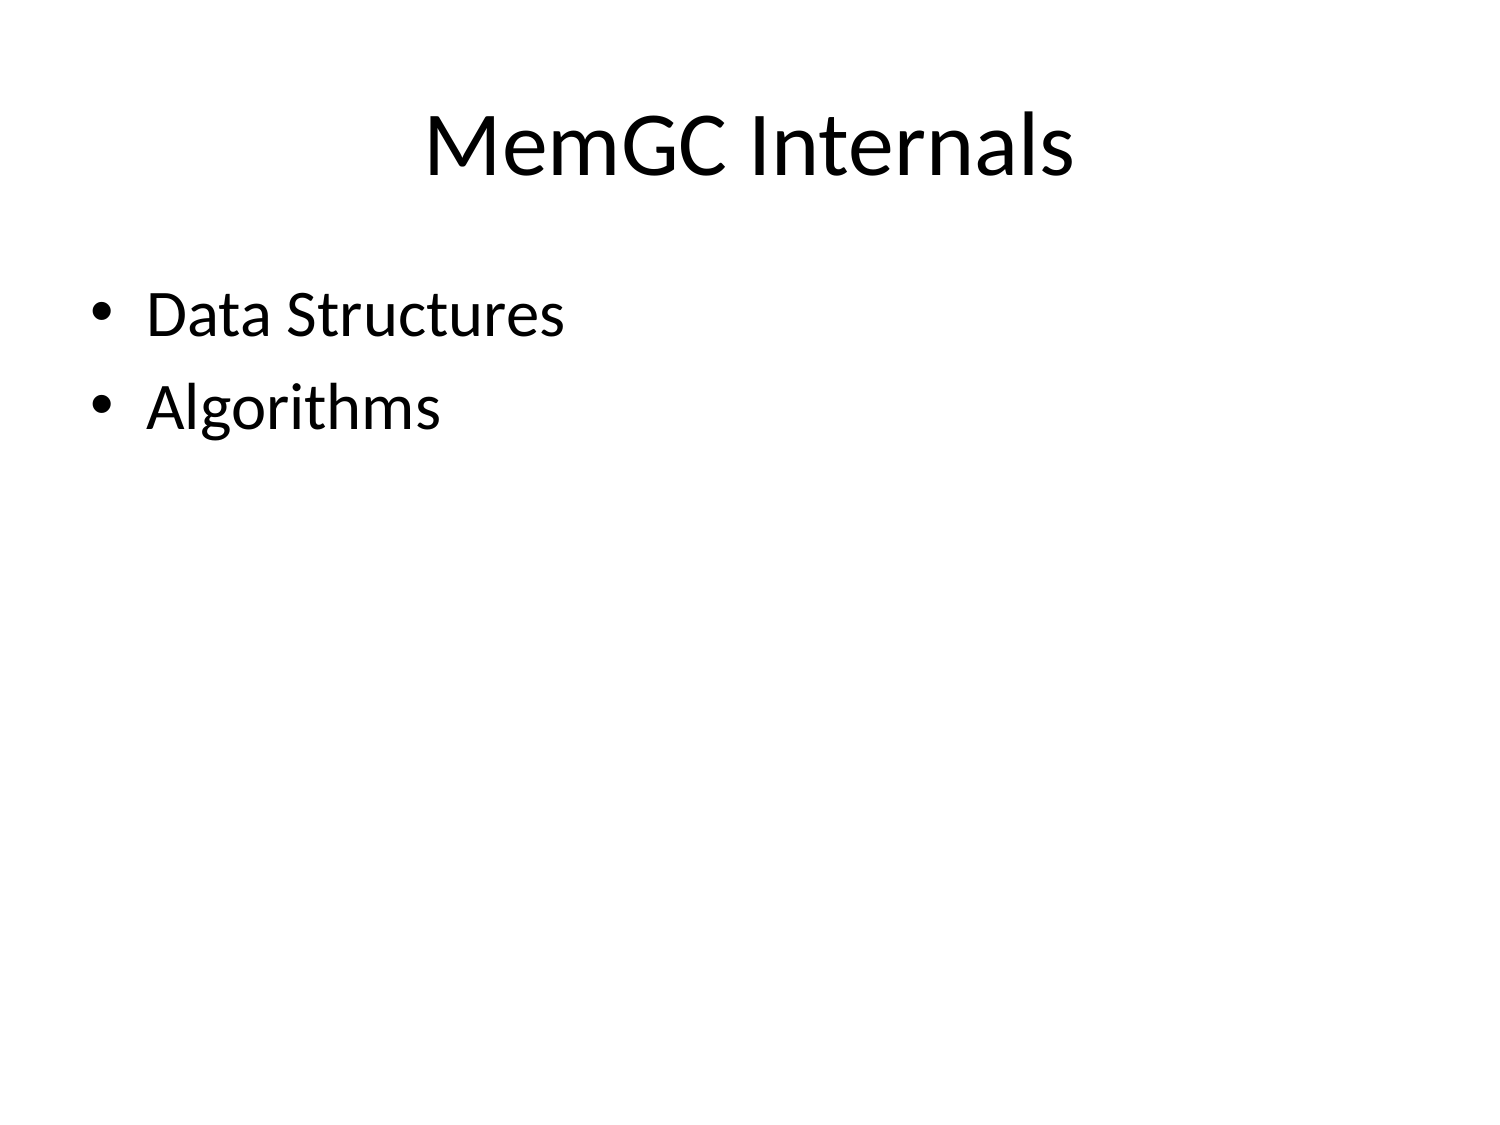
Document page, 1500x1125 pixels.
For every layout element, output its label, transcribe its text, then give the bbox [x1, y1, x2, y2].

list Data Structures Algorithms [75, 262, 1425, 850]
title MemGC Internals [75, 45, 1425, 233]
